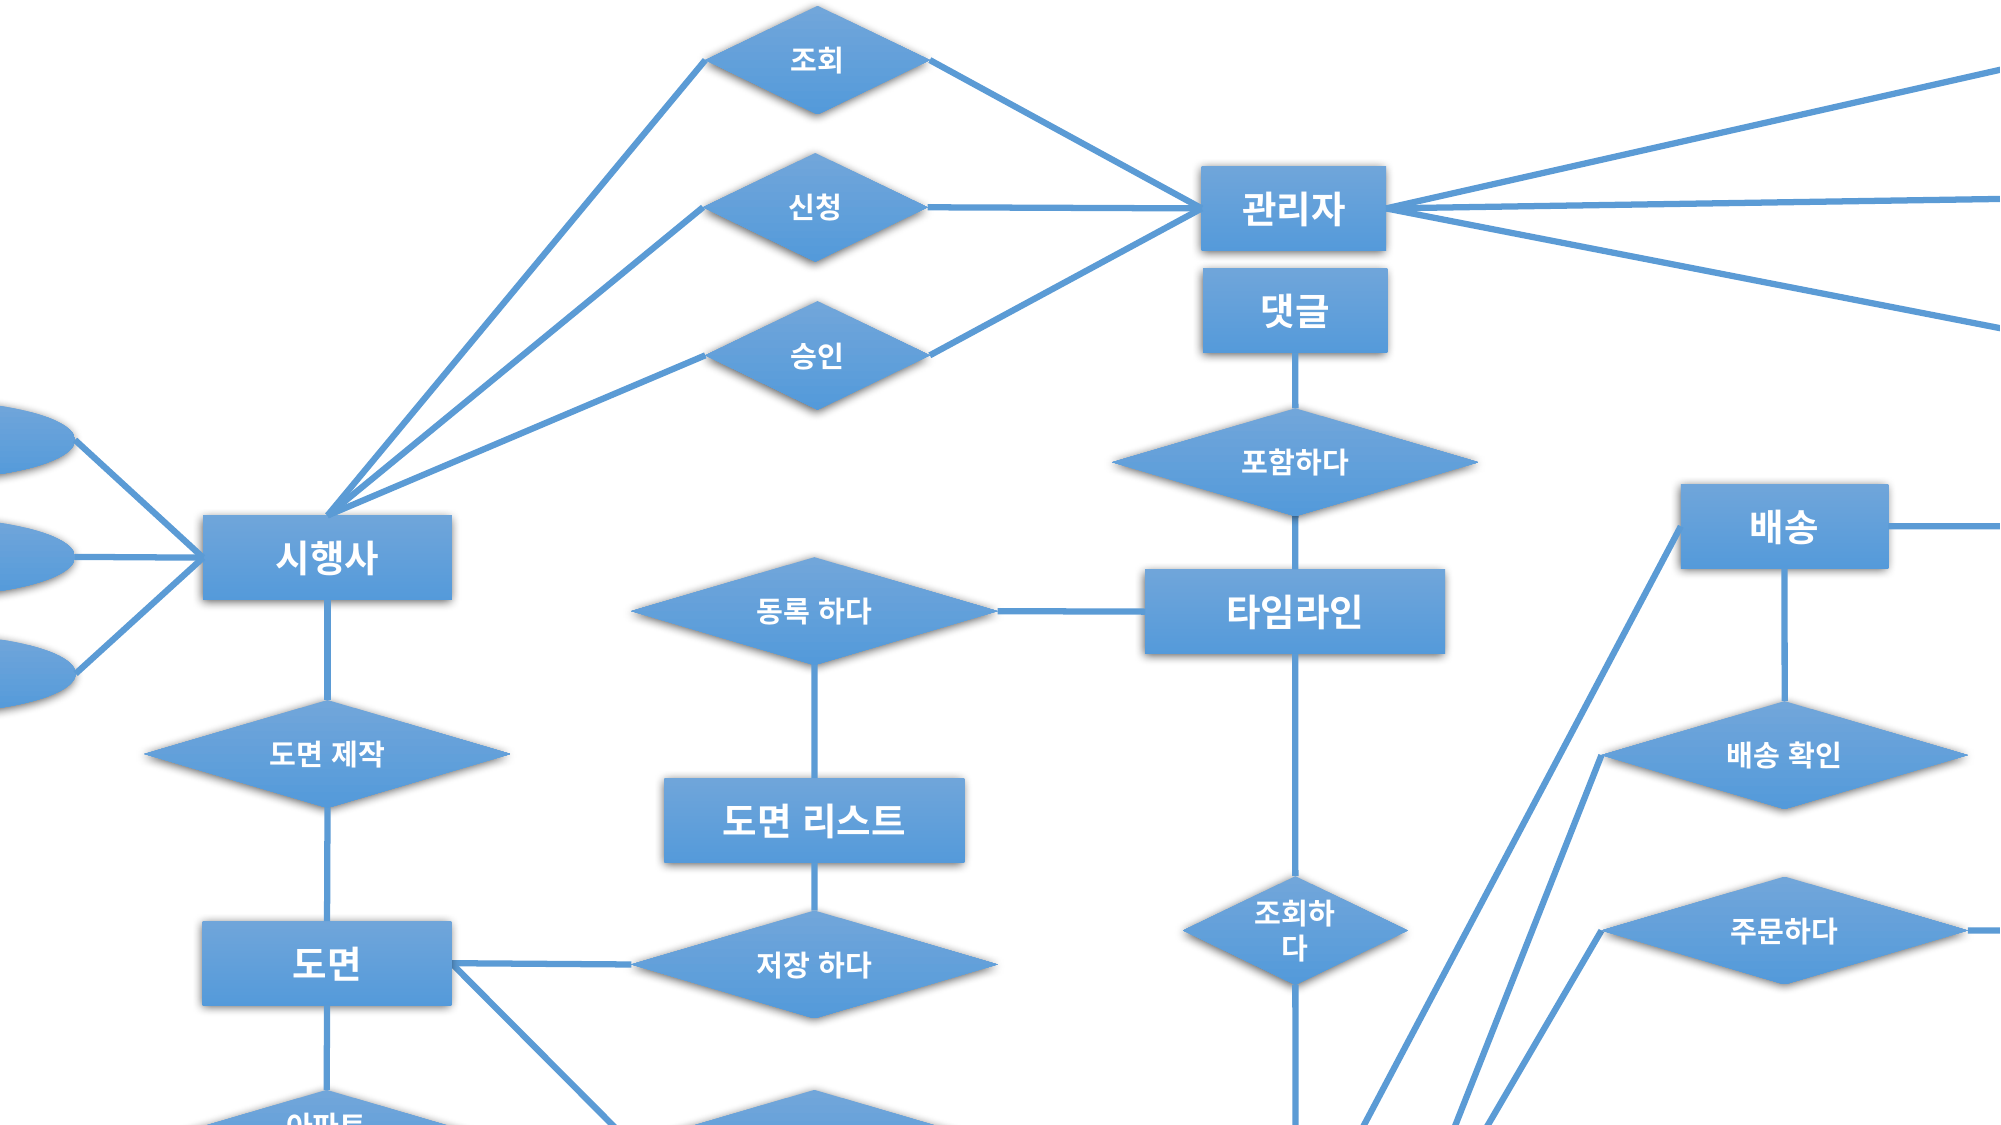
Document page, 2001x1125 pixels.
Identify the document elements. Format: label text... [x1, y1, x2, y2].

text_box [1681, 876, 2000, 1122]
text_box 사업자 번호 [0, 639, 76, 708]
text_box 배송 [1680, 484, 1889, 569]
text_box 동록 하다 [631, 557, 997, 665]
text_box 조회 [706, 5, 929, 115]
text_box 배송 확인 [1681, 702, 1968, 809]
text_box 도면 [202, 921, 452, 1006]
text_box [1386, 209, 2000, 346]
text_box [451, 965, 632, 1125]
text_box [75, 557, 204, 674]
text_box 포함하다 [1112, 409, 1479, 517]
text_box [1295, 526, 1681, 1125]
text_box 타임라인 [1145, 569, 1295, 654]
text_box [1386, 49, 2000, 209]
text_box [929, 209, 1202, 356]
text_box 회사번호 [0, 522, 75, 591]
text_box 도면 배치 [695, 1089, 934, 1125]
text_box 아파트 등록 [207, 1090, 447, 1125]
text_box 시행사 [204, 515, 452, 600]
text_box 관리자 [1202, 166, 1386, 251]
text_box 저장 하다 [632, 911, 998, 1019]
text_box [929, 59, 1202, 209]
text_box 승인 [706, 301, 929, 410]
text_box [74, 439, 204, 556]
text_box 도면 제작 [144, 700, 511, 807]
text_box 시행사 코드 [0, 405, 75, 474]
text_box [327, 59, 706, 516]
text_box 신청 [706, 153, 927, 262]
text_box 조회하다 [1183, 877, 1295, 984]
text_box 도면 리스트 [664, 778, 965, 863]
text_box 댓글 [1203, 268, 1388, 353]
